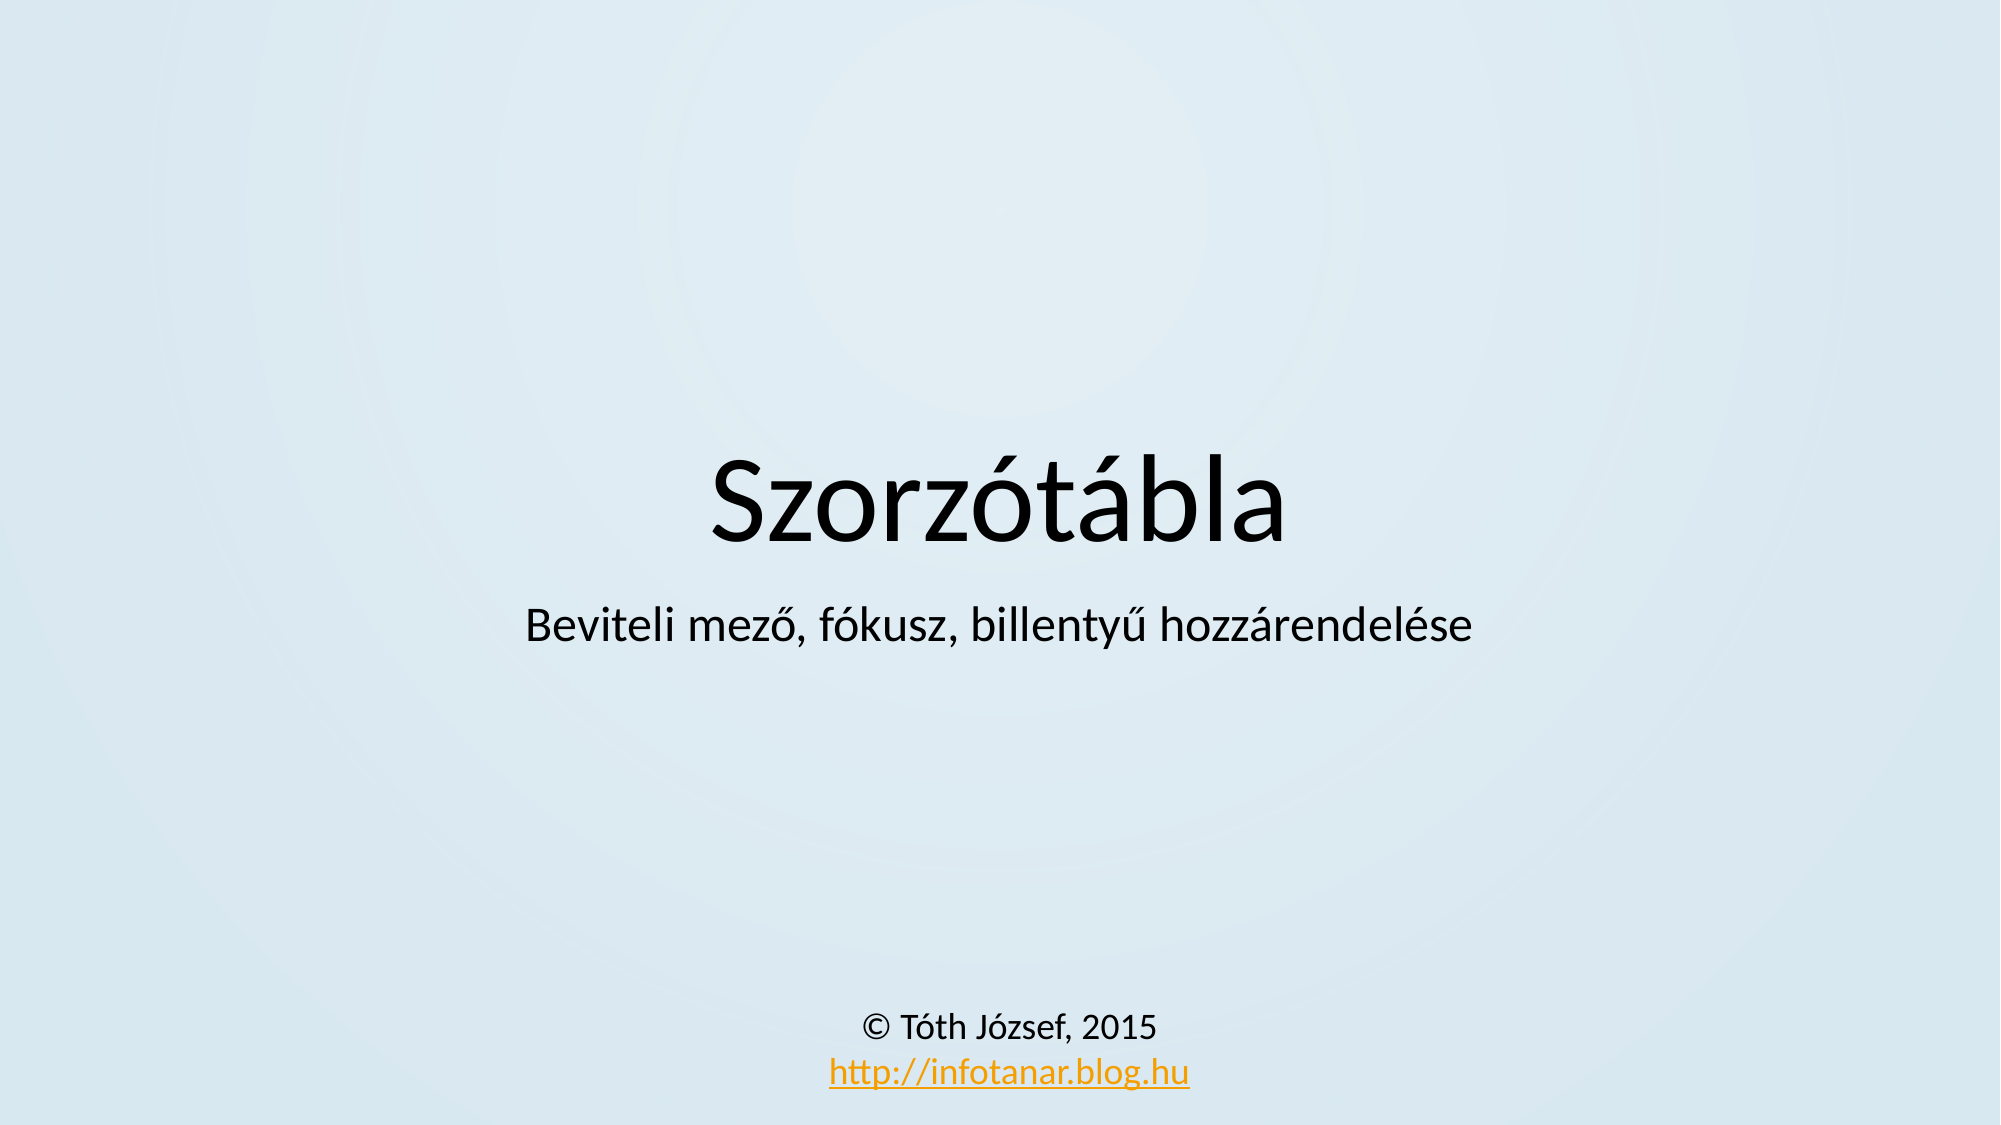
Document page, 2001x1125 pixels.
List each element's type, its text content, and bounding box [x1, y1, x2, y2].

text_box © Tóth József, 2015 http://infotanar.blog.hu [813, 994, 1205, 1100]
title Szorzótábla [249, 184, 1750, 576]
subtitle Beviteli mező, fókusz, billentyű hozzárendelése [249, 590, 1750, 863]
